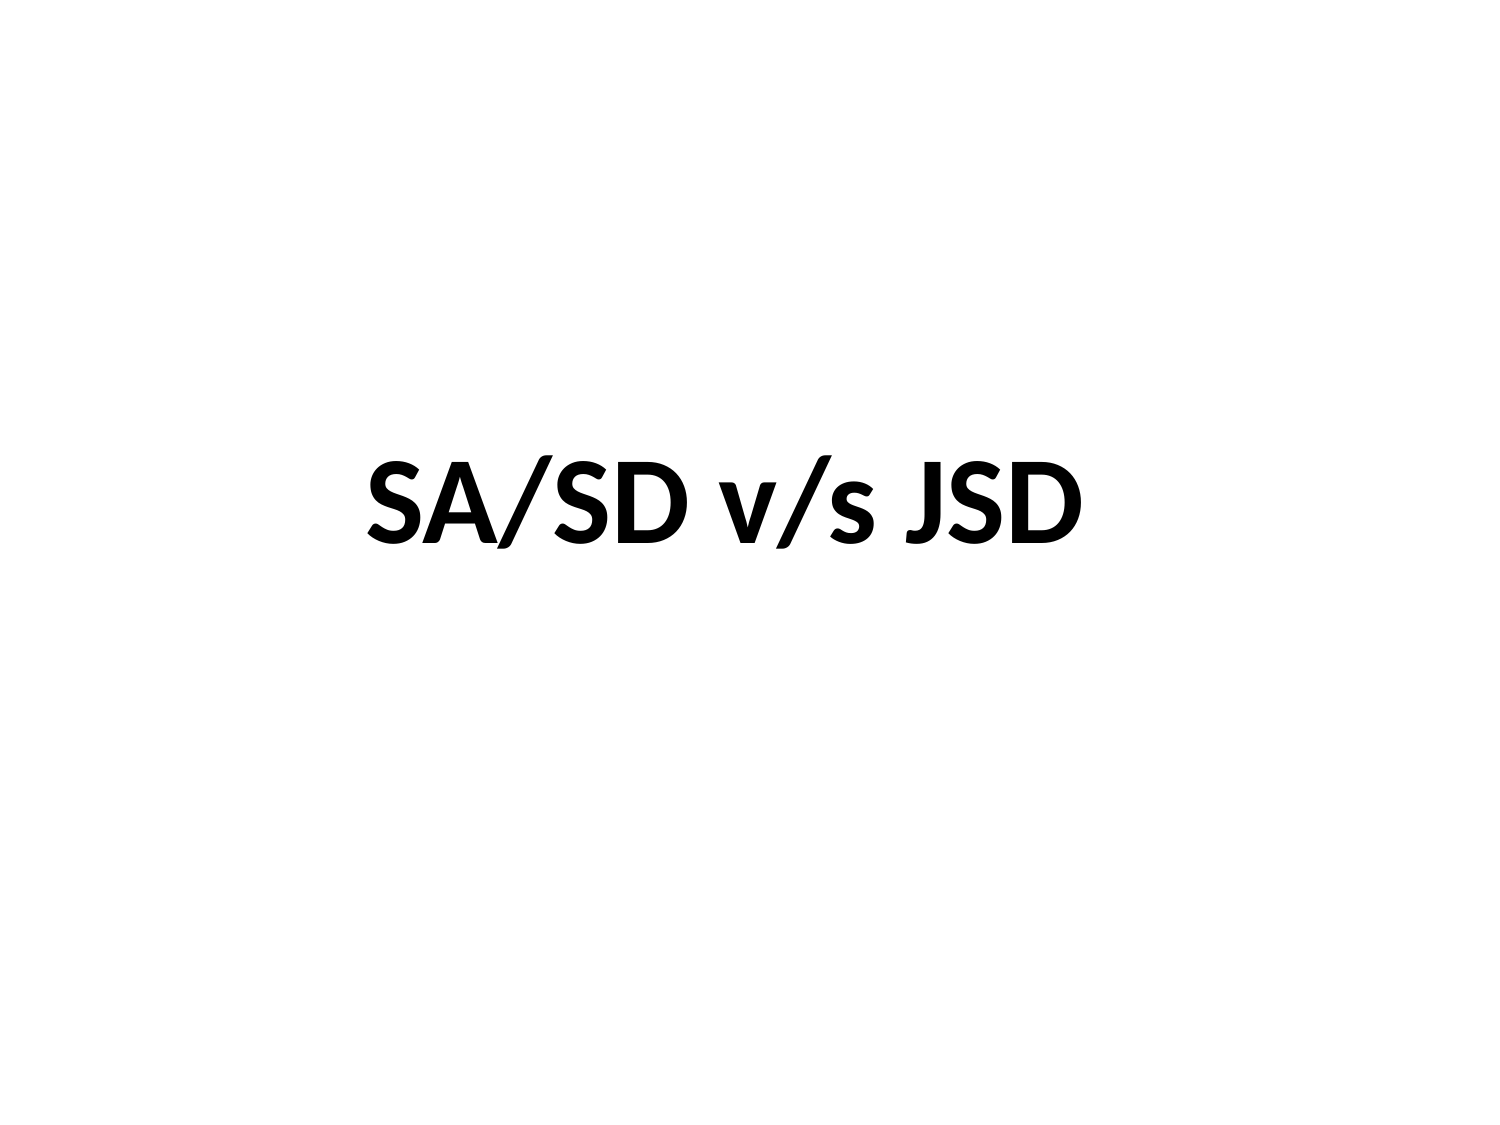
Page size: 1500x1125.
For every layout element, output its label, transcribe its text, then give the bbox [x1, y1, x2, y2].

title SA/SD v/s JSD [50, 399, 1400, 588]
